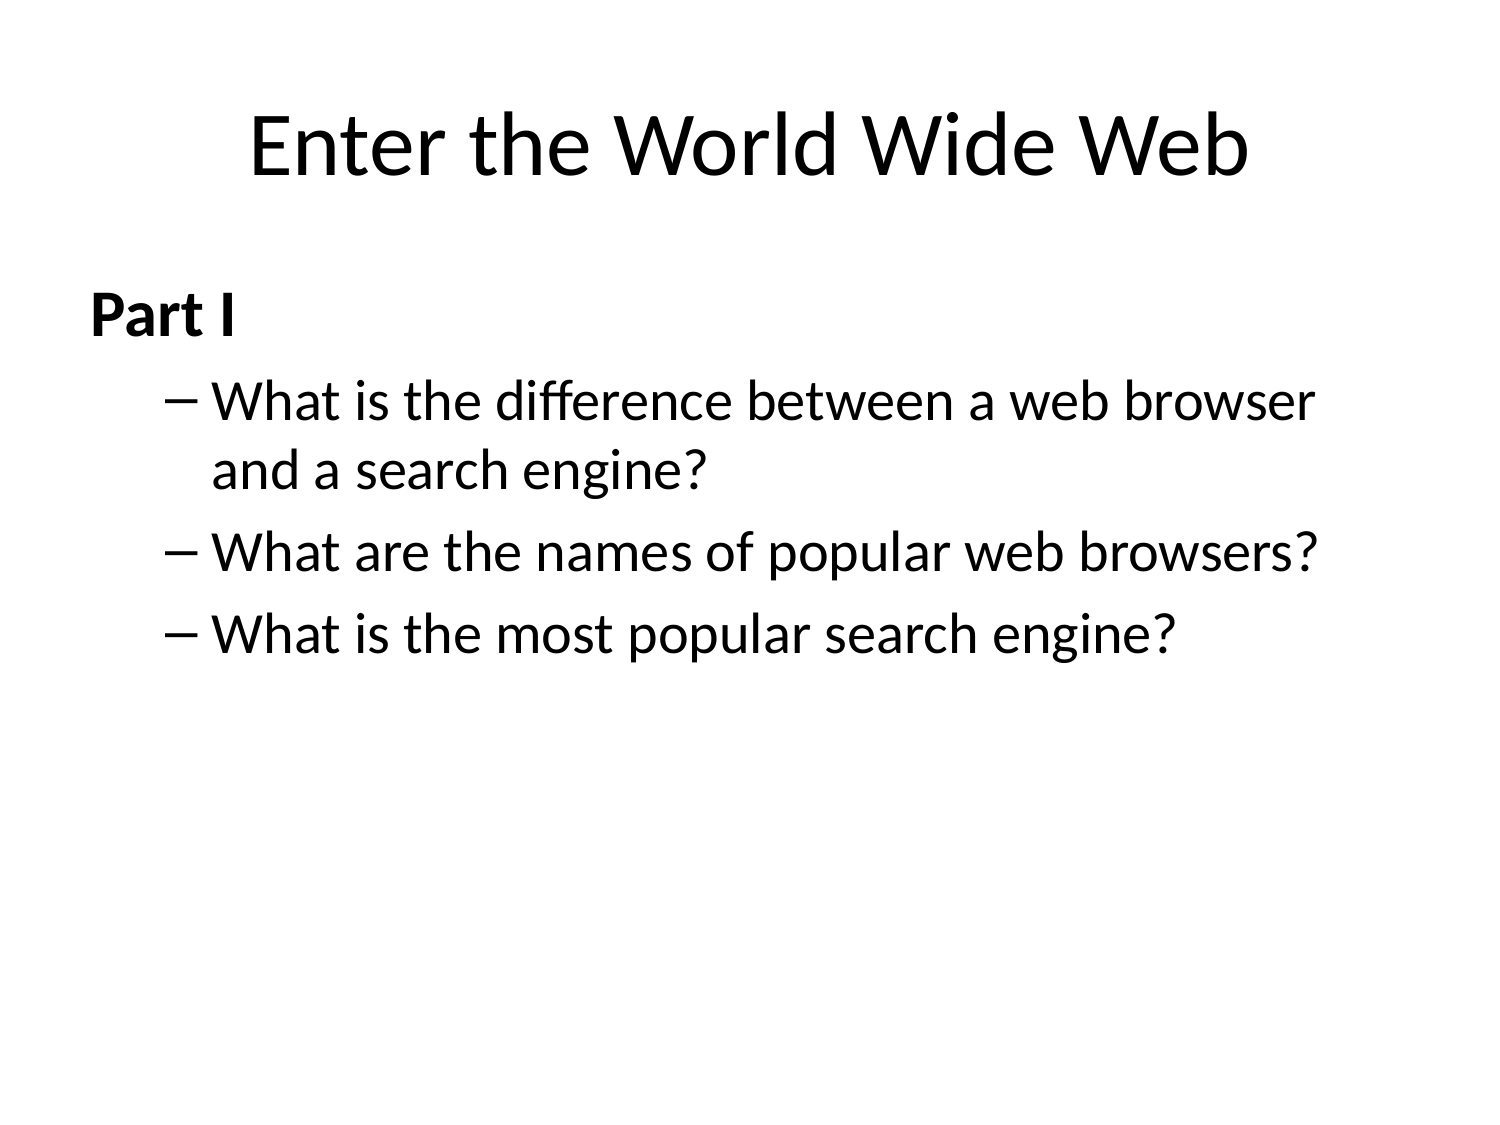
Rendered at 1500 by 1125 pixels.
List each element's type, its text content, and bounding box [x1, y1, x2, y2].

title Enter the World Wide Web [75, 45, 1425, 233]
list Part I What is the difference between a web browser and a search engine? What are the names of popular web browsers? What is the most popular search engine? [75, 262, 1425, 1005]
